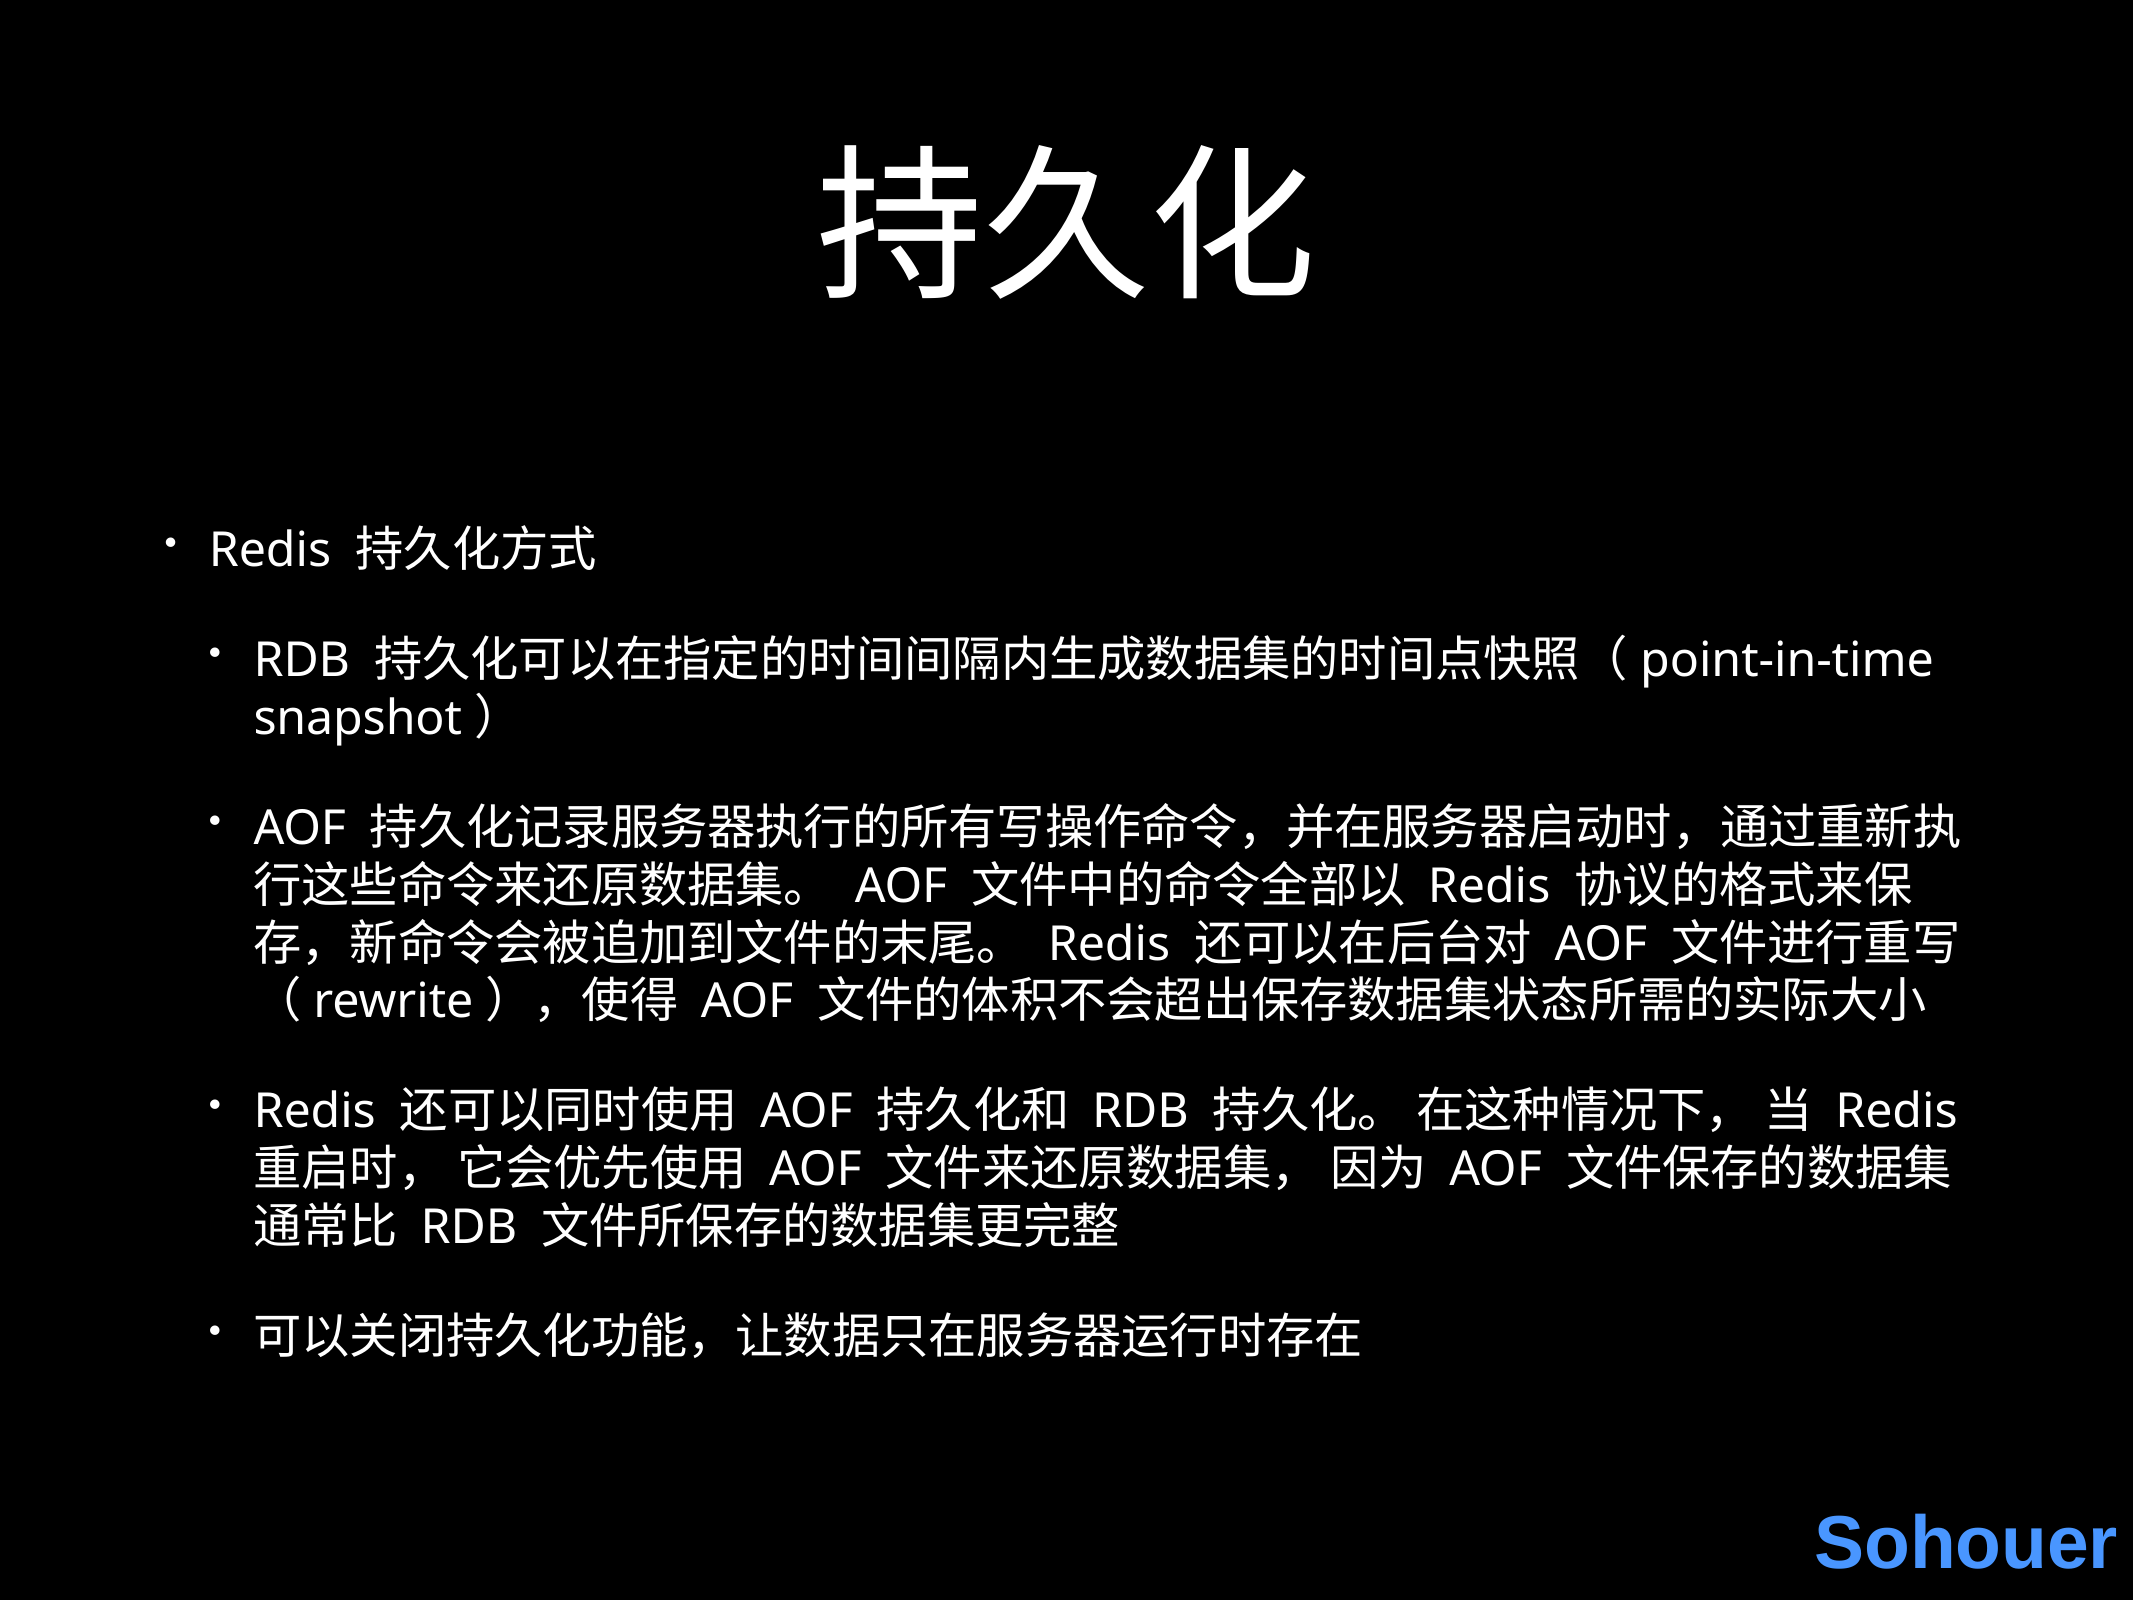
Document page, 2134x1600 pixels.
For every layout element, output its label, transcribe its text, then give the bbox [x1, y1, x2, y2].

list Redis 持久化方式 RDB 持久化可以在指定的时间间隔内生成数据集的时间点快照（point-in-time snapshot） AOF 持久化记录服务器执行的所有写操作命令，并在服务器启动时，通过重新执行这些命令来还原数据集。 AOF 文件中的命令全部以 Redis 协议的格式来保存，新命令会被追加到文件的末尾。 Redis 还可以在后台对 AOF 文件进行重写（rewrite），使得 AOF 文件的体积不会超出保存数据集状态所需的实际大小 Redis 还可以同时使用 AOF 持久化和 RDB 持久化。 在这种情况下， 当 Redis 重启时， 它会优先使用 AOF 文件来还原数据集， 因为 AOF 文件保存的数据集通常比 RDB 文件所保存的数据集更完整 可以关闭持久化功能，让数据只在服务器运行时存在 [155, 424, 1978, 1457]
title 持久化 [155, 41, 1978, 397]
